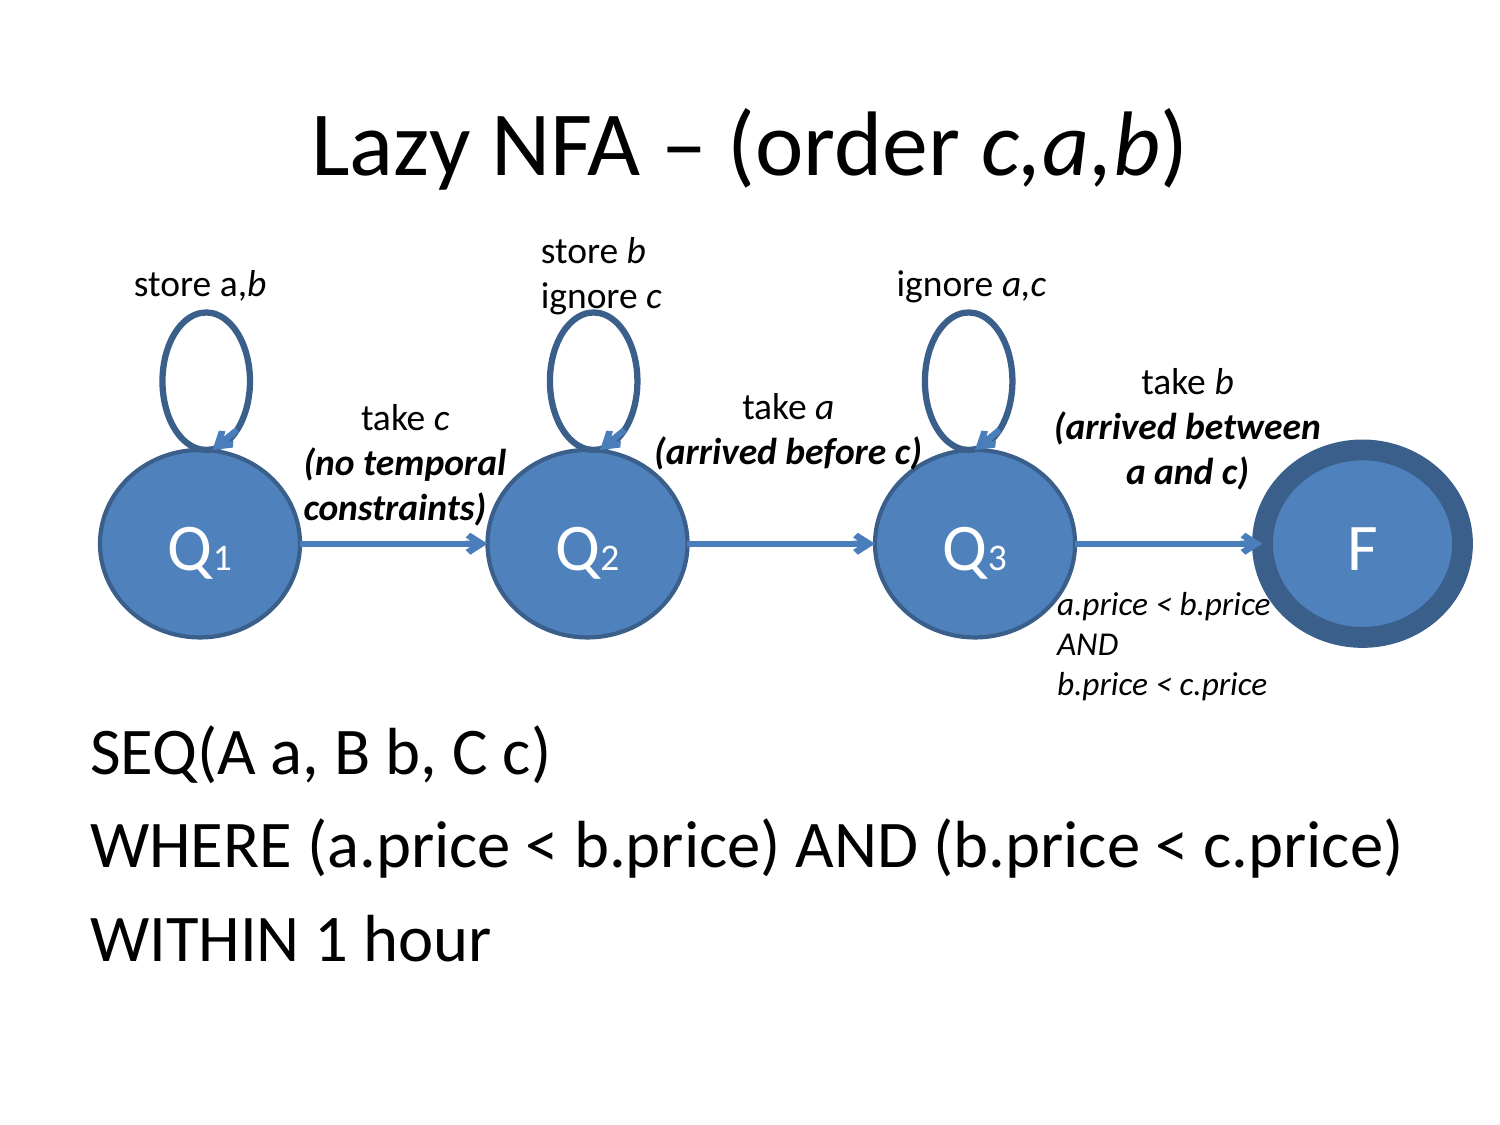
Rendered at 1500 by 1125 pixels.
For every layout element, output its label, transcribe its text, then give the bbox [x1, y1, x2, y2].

text_box [160, 312, 253, 453]
text_box take a (arrived before c) [639, 374, 938, 480]
text_box Q3 [872, 449, 1078, 640]
text_box store a,b [119, 251, 282, 312]
text_box Q2 [485, 448, 690, 640]
text_box take b (arrived between a and c) [1039, 349, 1337, 500]
text_box store b ignore c [526, 218, 677, 324]
text_box Q1 [97, 448, 303, 640]
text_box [602, 427, 623, 453]
text_box F [1260, 447, 1465, 640]
text_box [547, 324, 640, 453]
text_box ignore a,c [881, 251, 1062, 312]
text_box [977, 427, 998, 453]
text_box take c (no temporal constraints) [288, 385, 522, 536]
text_box a.price < b.price AND b.price < c.price [1042, 574, 1286, 699]
list SEQ(A a, B b, C c) WHERE (a.price < b.price) AND (b.price < c.price) WITHIN 1 hour [75, 699, 1425, 1055]
text_box [923, 312, 1015, 453]
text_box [214, 427, 236, 453]
title Lazy NFA – (order c,a,b) [75, 45, 1425, 233]
